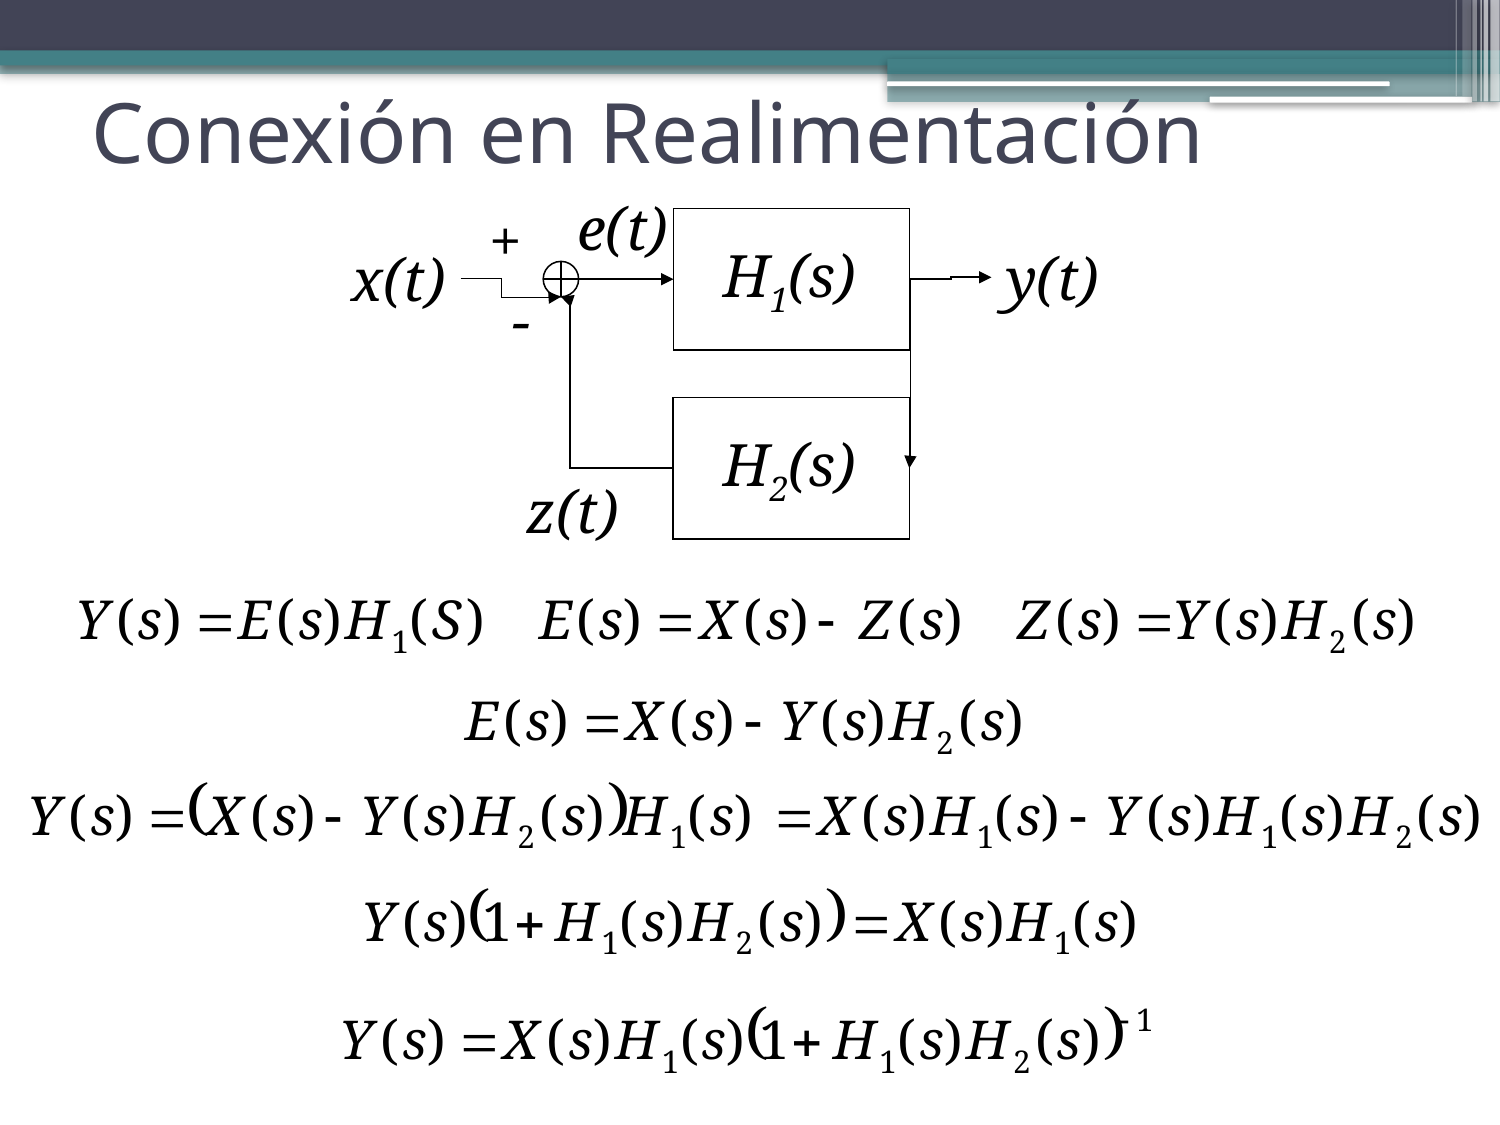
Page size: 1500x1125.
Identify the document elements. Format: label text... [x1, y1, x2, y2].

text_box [334, 997, 1159, 1083]
text_box x(t) [337, 235, 461, 321]
text_box - [498, 285, 546, 362]
text_box H2(s) [708, 420, 904, 516]
text_box y(t) [991, 234, 1114, 320]
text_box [765, 781, 1492, 858]
text_box e(t) [562, 184, 683, 270]
text_box + [475, 196, 538, 276]
text_box z(t) [511, 467, 634, 553]
text_box [673, 397, 910, 539]
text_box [356, 887, 1150, 965]
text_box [673, 208, 910, 351]
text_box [560, 296, 674, 469]
text_box [543, 261, 579, 295]
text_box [22, 781, 762, 858]
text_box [70, 585, 1428, 663]
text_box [454, 686, 1033, 764]
text_box Conexión en Realimentación [76, 42, 1427, 218]
